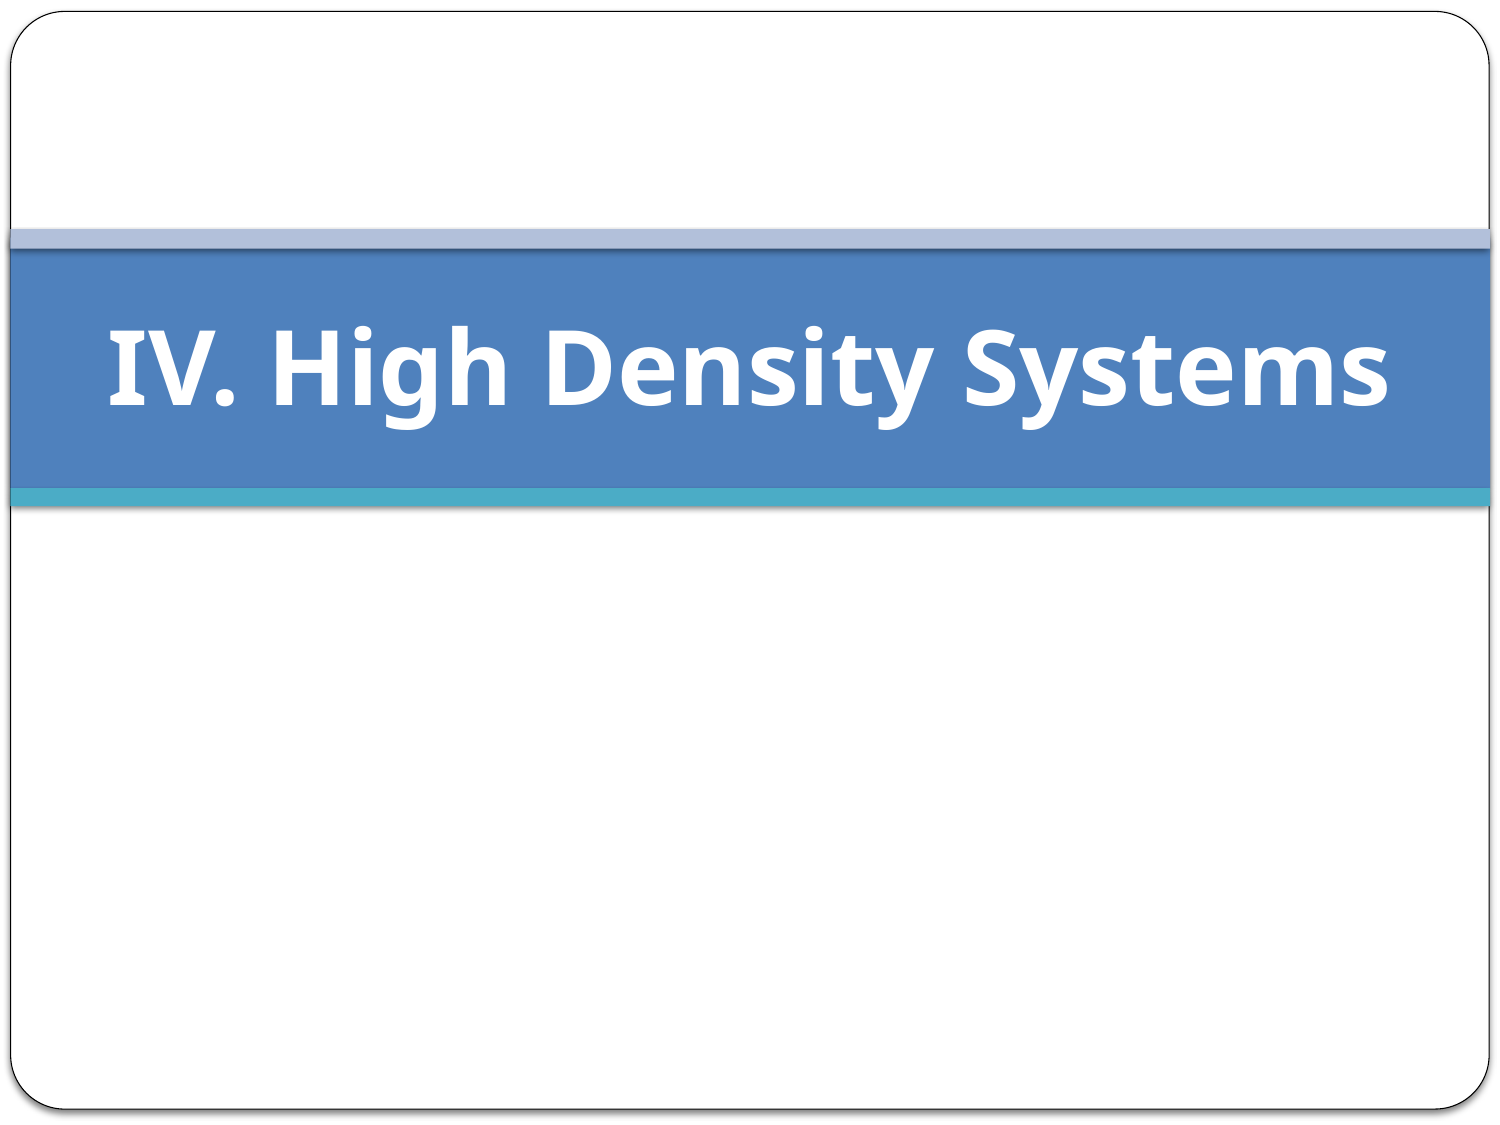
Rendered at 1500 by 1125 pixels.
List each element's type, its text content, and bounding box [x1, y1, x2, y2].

text_box IV. High Density Systems [75, 246, 1425, 488]
